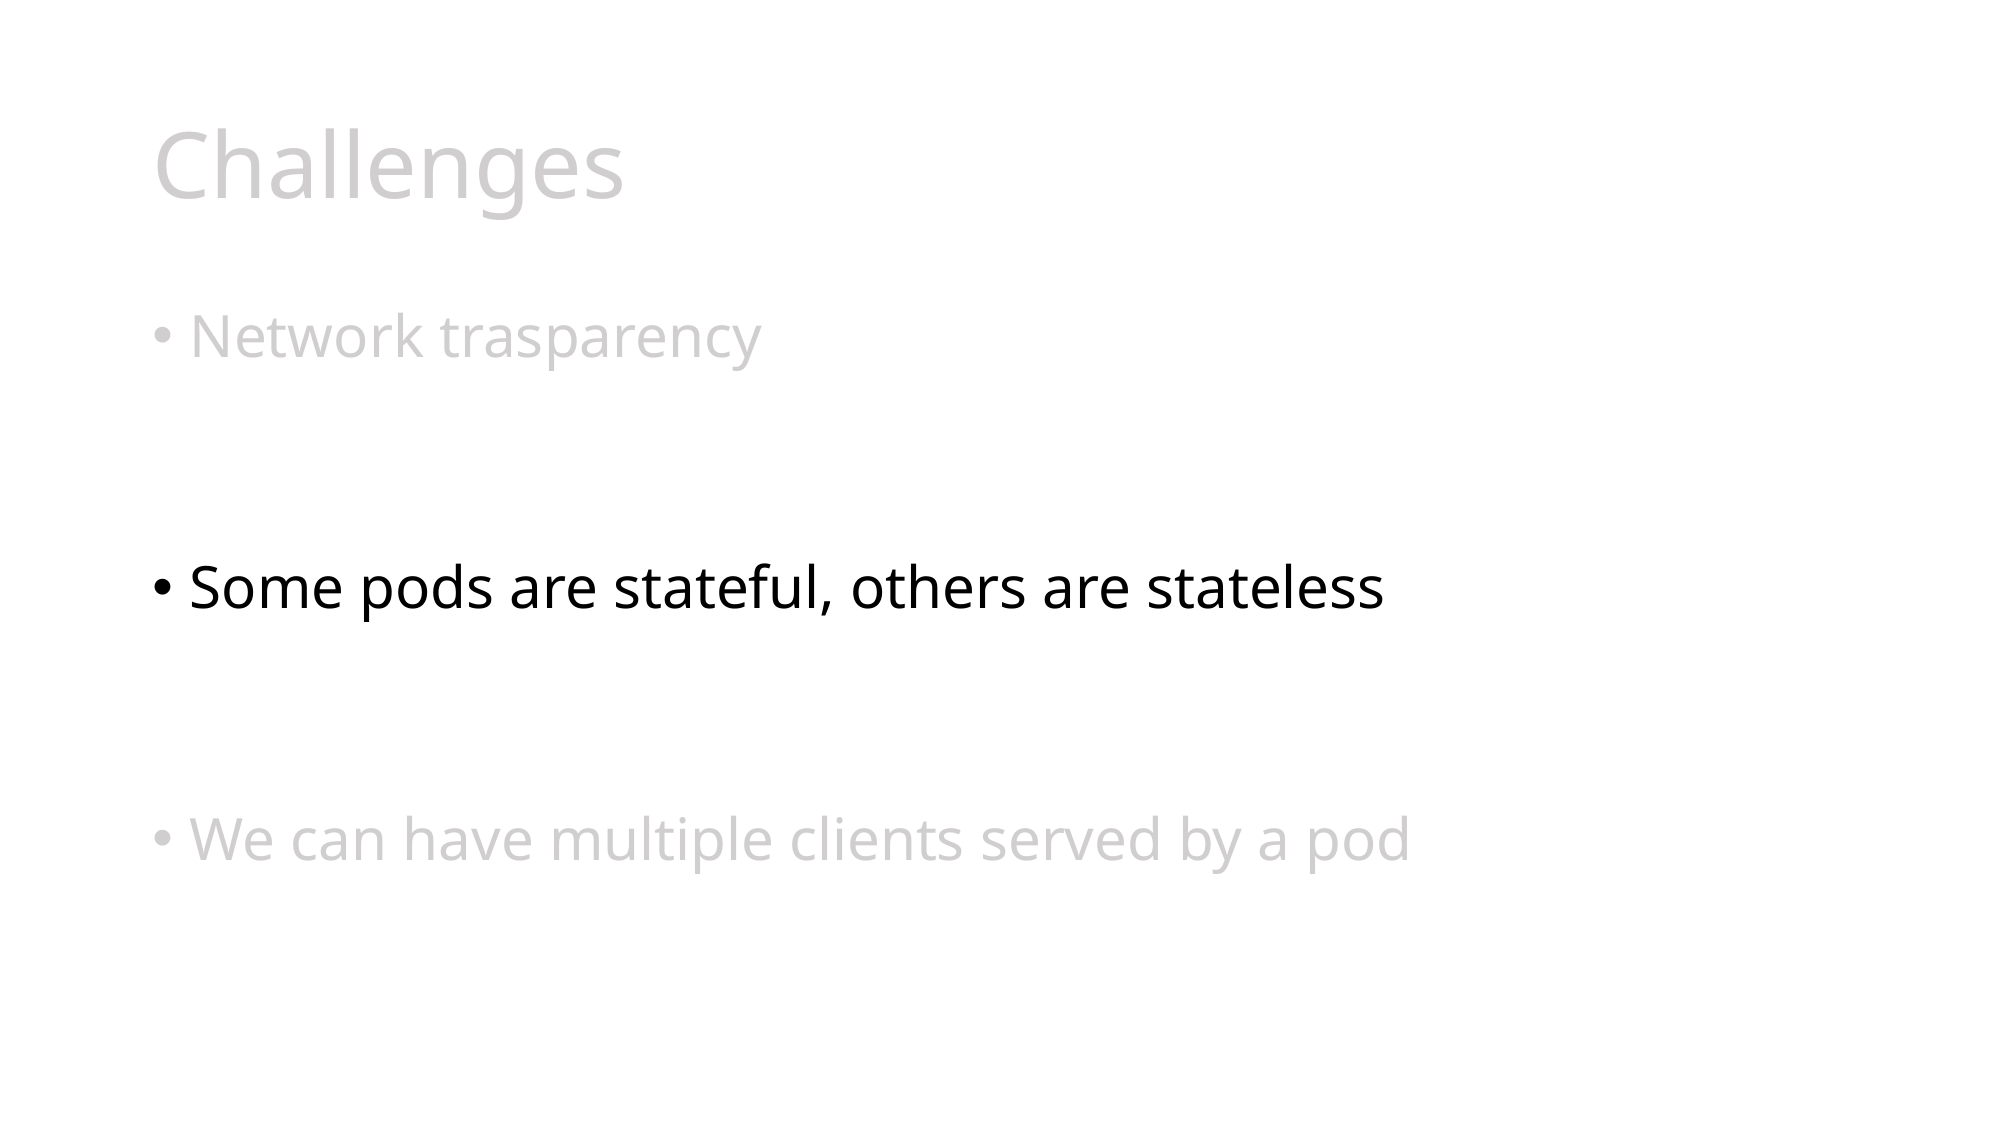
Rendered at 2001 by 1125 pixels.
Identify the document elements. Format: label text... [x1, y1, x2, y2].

title Challenges [137, 59, 1863, 278]
list Network trasparency Some pods are stateful, others are stateless We can have multiple clients served by a pod [137, 299, 1863, 1014]
